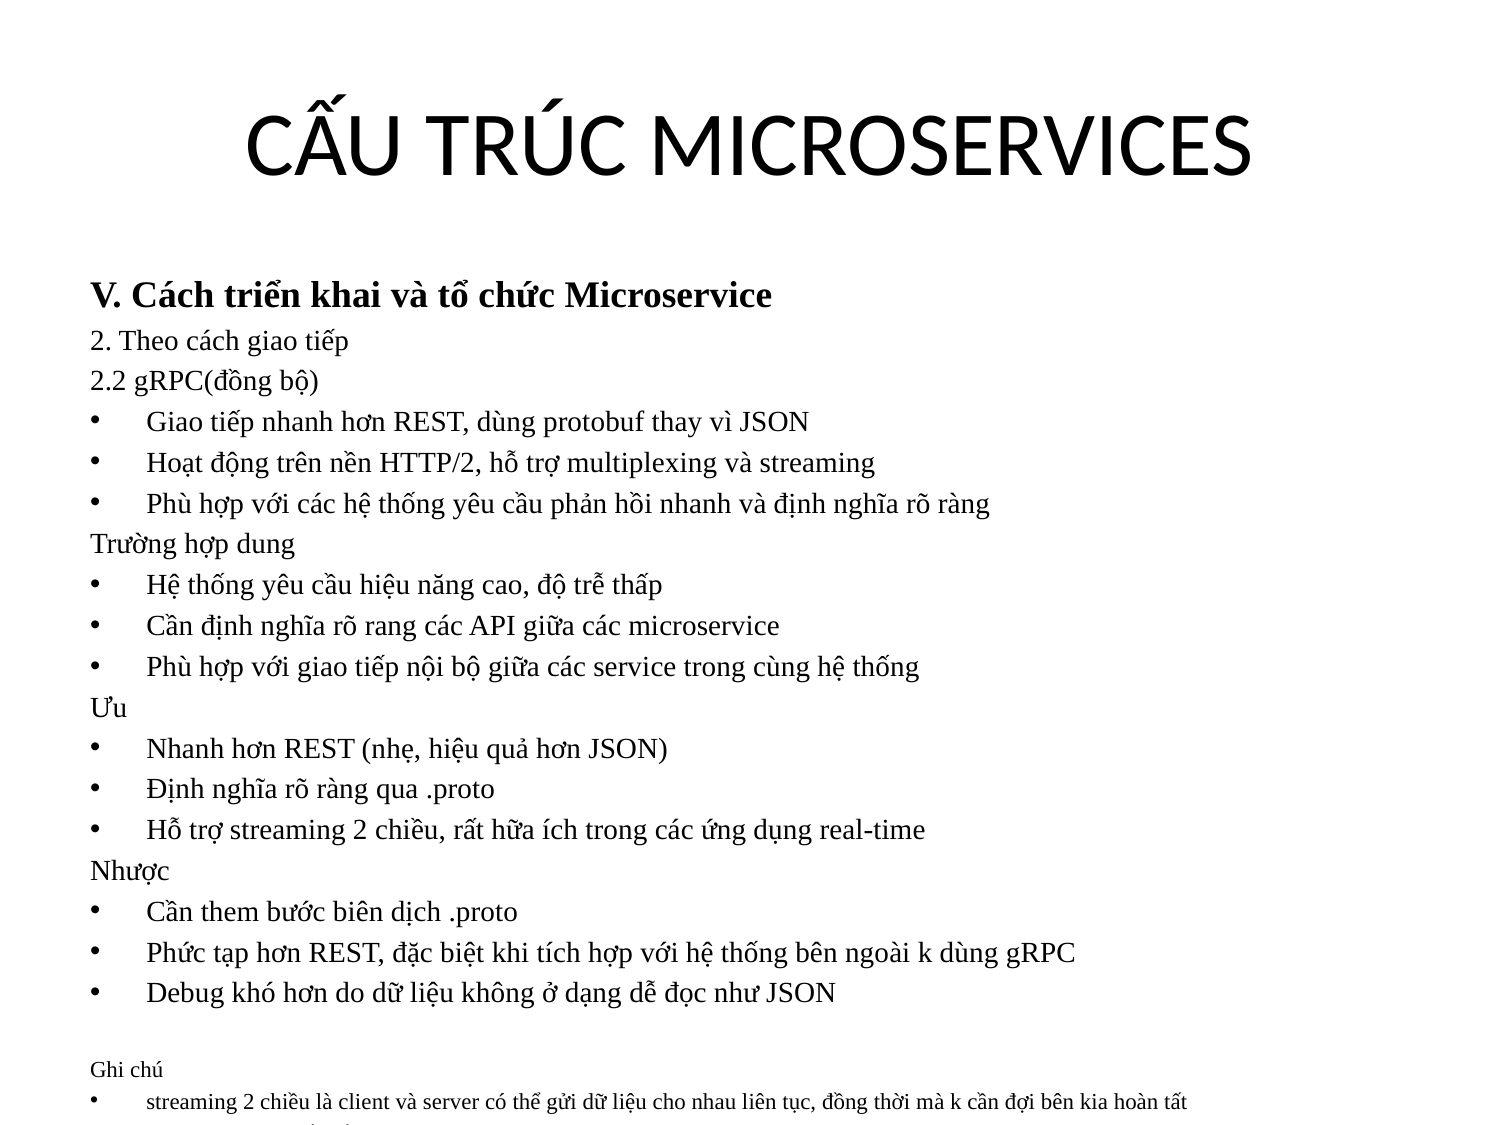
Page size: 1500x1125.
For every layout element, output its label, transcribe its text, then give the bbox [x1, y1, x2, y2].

list V. Cách triển khai và tổ chức Microservice 2. Theo cách giao tiếp 2.2 gRPC(đồng bộ) Giao tiếp nhanh hơn REST, dùng protobuf thay vì JSON Hoạt động trên nền HTTP/2, hỗ trợ multiplexing và streaming Phù hợp với các hệ thống yêu cầu phản hồi nhanh và định nghĩa rõ ràng Trường hợp dung Hệ thống yêu cầu hiệu năng cao, độ trễ thấp Cần định nghĩa rõ rang các API giữa các microservice Phù hợp với giao tiếp nội bộ giữa các service trong cùng hệ thống Ưu Nhanh hơn REST (nhẹ, hiệu quả hơn JSON) Định nghĩa rõ ràng qua .proto Hỗ trợ streaming 2 chiều, rất hữa ích trong các ứng dụng real-time Nhược Cần them bước biên dịch .proto Phức tạp hơn REST, đặc biệt khi tích hợp với hệ thống bên ngoài k dùng gRPC Debug khó hơn do dữ liệu không ở dạng dễ đọc như JSON Ghi chú streaming 2 chiều là client và server có thể gửi dữ liệu cho nhau liên tục, đồng thời mà k cần đợi bên kia hoàn tất Real-time: phản hồi gần như lập tục [75, 262, 1425, 1125]
title CẤU TRÚC MICROSERVICES [75, 45, 1425, 233]
